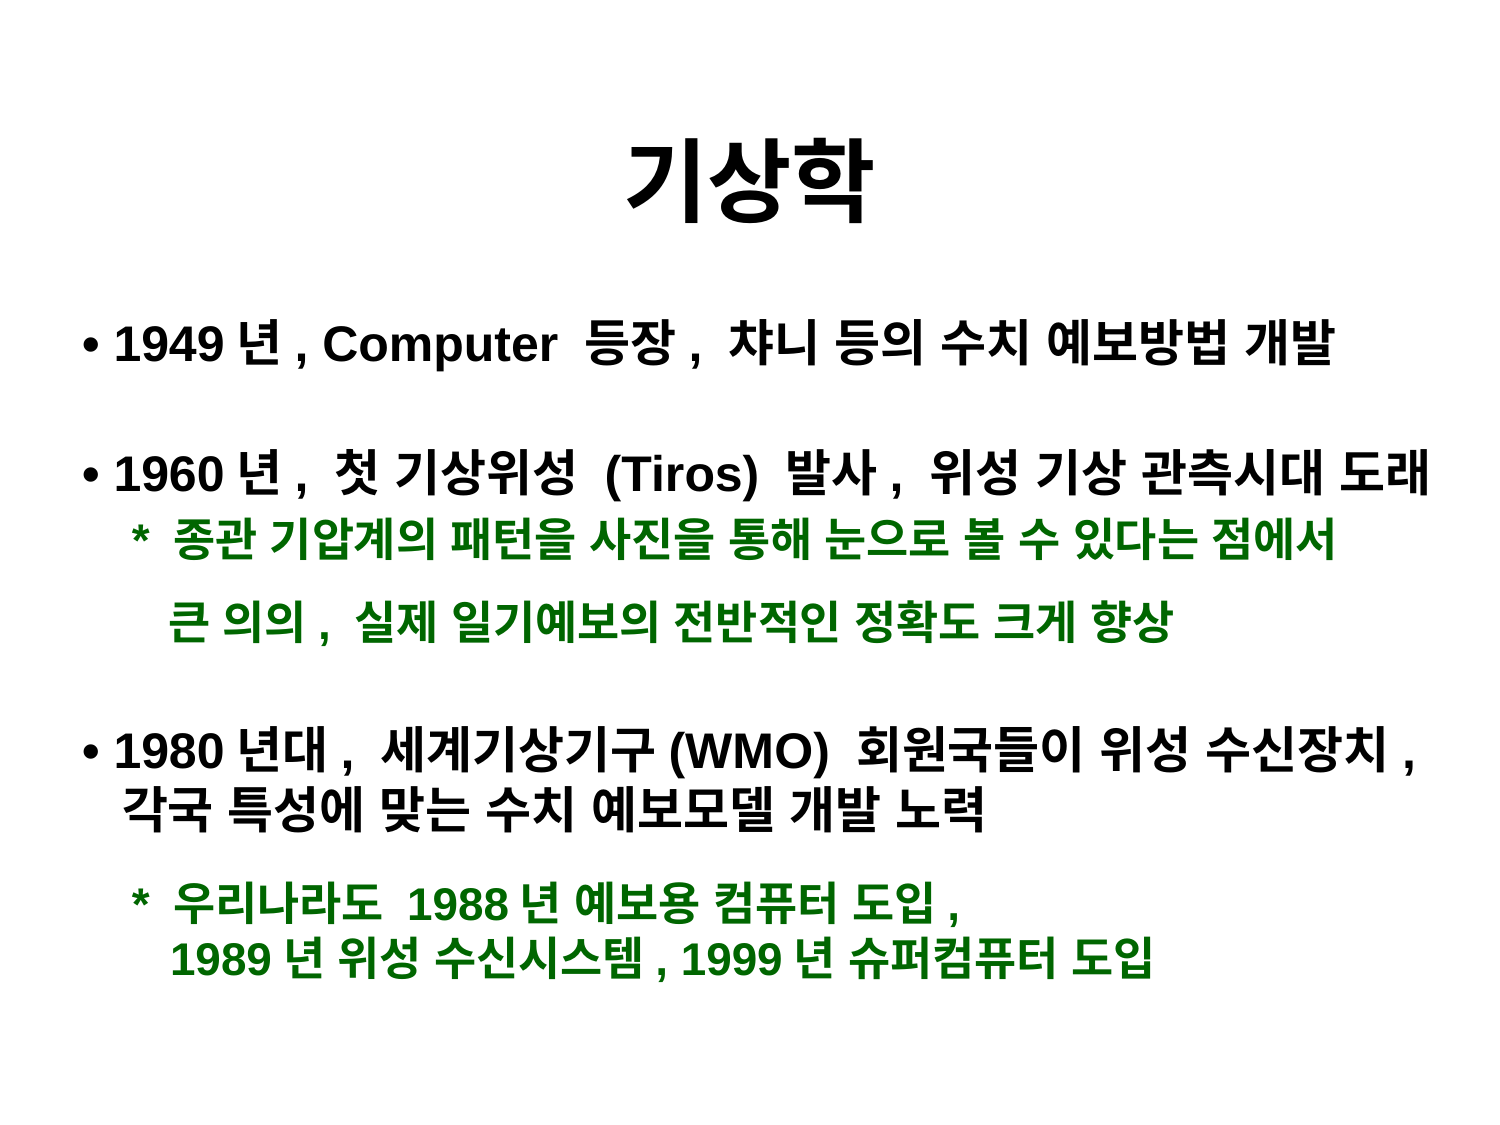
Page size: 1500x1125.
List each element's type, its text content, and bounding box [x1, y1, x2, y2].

list • 1949년, Computer 등장, 챠니 등의 수치 예보방법 개발 • 1960년, 첫 기상위성 (Tiros) 발사, 위성 기상 관측시대 도래 * 종관 기압계의 패턴을 사진을 통해 눈으로 볼 수 있다는 점에서 큰 의의, 실제 일기예보의 전반적인 정확도 크게 향상 • 1980년대, 세계기상기구(WMO) 회원국들이 위성 수신장치, 각국 특성에 맞는 수치 예보모델 개발 노력 * 우리나라도 1988년 예보용 컴퓨터 도입, 1989년 위성 수신시스템, 1999년 슈퍼컴퓨터 도입 [53, 304, 1459, 1047]
title 기상학 [75, 112, 1425, 244]
